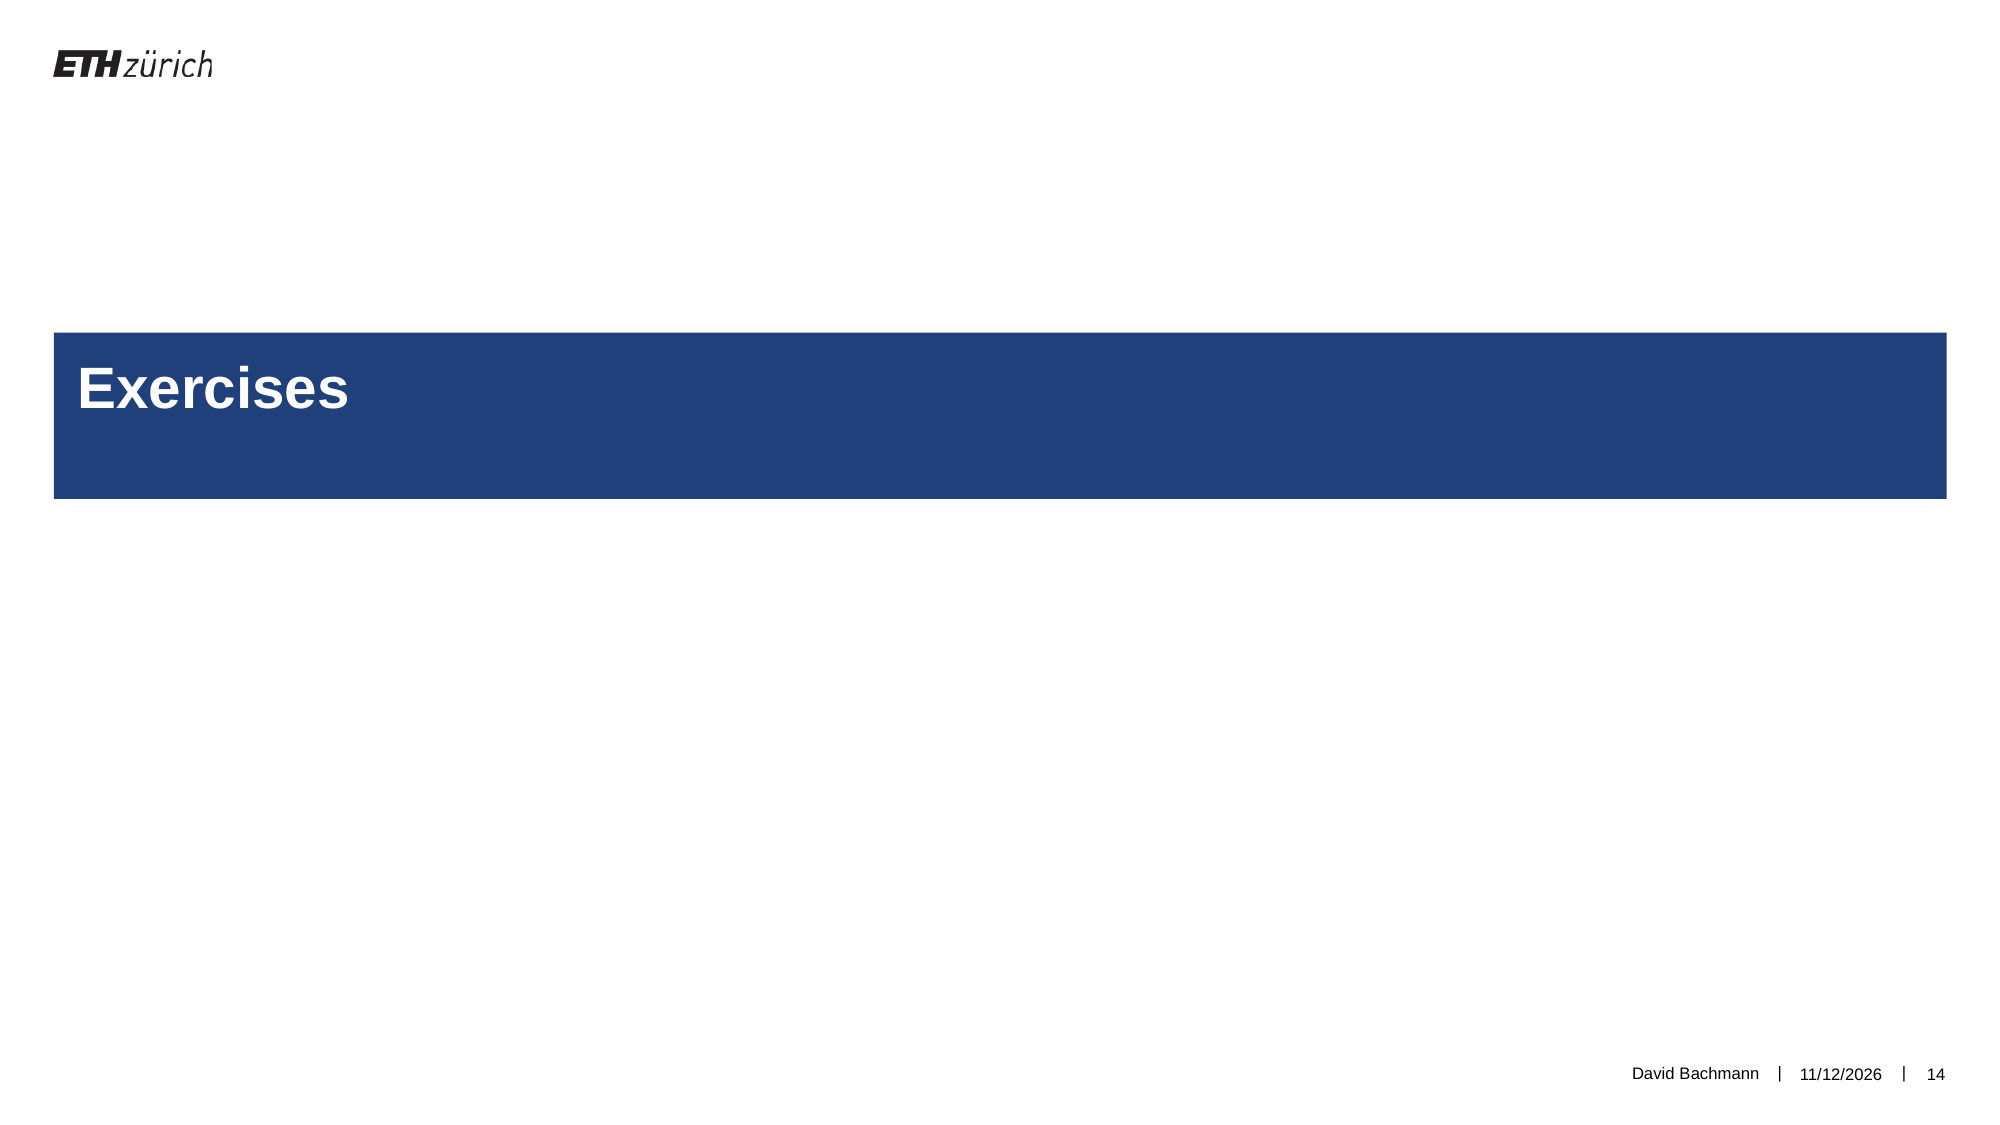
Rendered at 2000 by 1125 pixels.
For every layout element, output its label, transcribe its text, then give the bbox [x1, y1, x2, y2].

footer David Bachmann [999, 1034, 1760, 1111]
text_box Exercises [53, 332, 1947, 499]
slide_number 14 [1906, 1034, 1966, 1112]
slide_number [1790, 1034, 1892, 1112]
